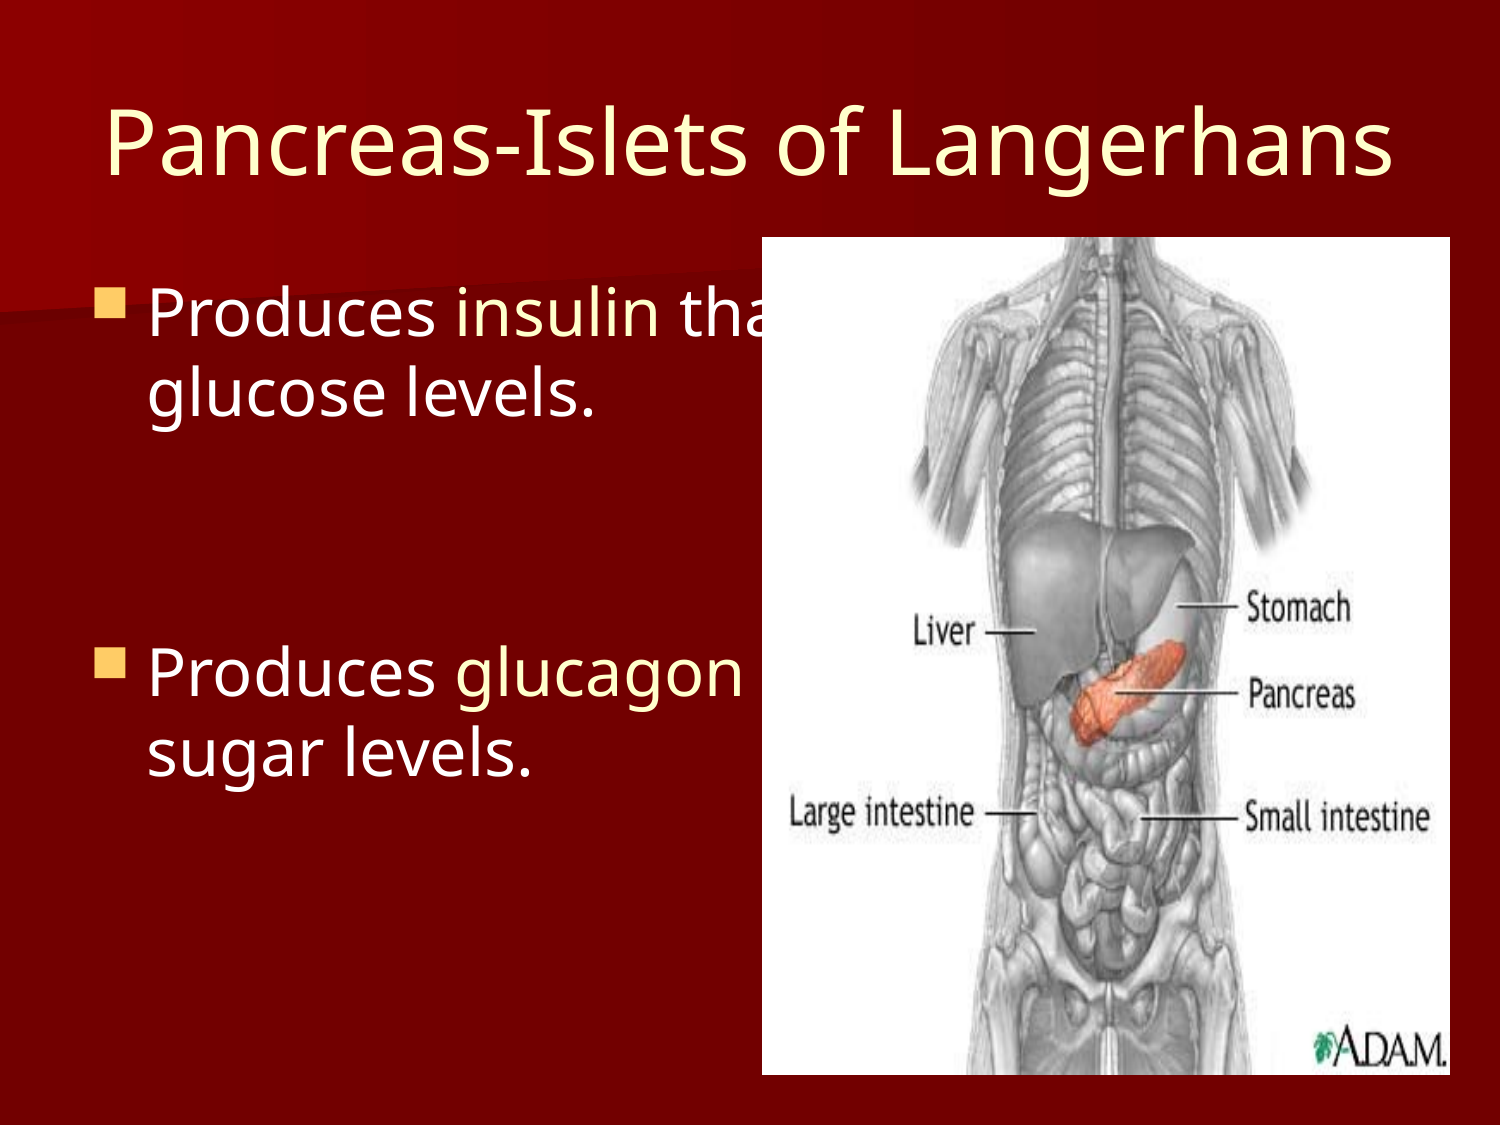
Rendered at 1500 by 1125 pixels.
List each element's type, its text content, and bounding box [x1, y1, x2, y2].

title Pancreas-Islets of Langerhans [74, 44, 1426, 233]
picture [762, 237, 1451, 1076]
list Produces insulin that lowers blood glucose levels. Produces glucagon which raises blood sugar levels. [74, 262, 757, 1001]
